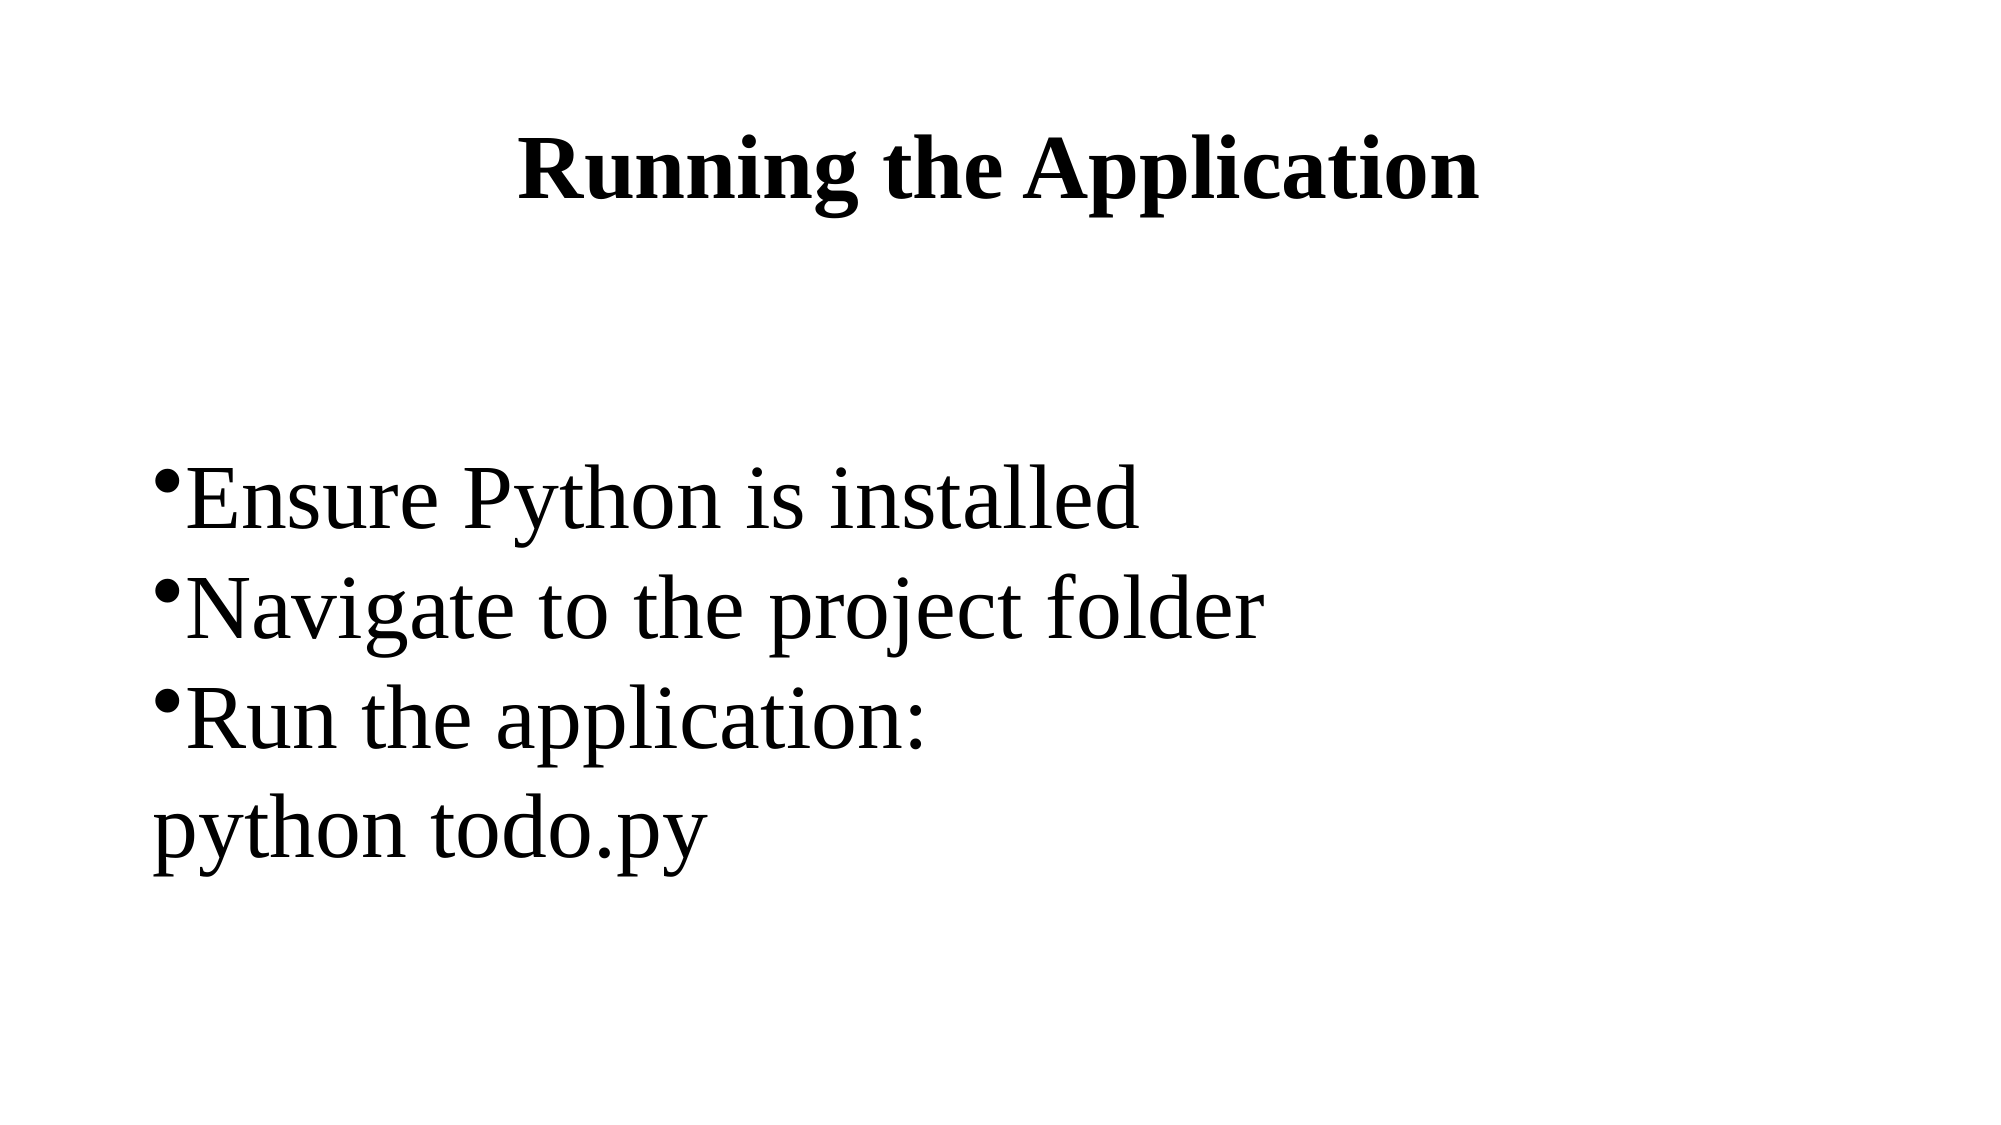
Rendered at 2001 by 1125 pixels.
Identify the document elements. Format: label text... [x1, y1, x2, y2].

list Ensure Python is installed Navigate to the project folder Run the application: python todo.py [137, 330, 1863, 983]
title Running the Application [137, 59, 1863, 278]
